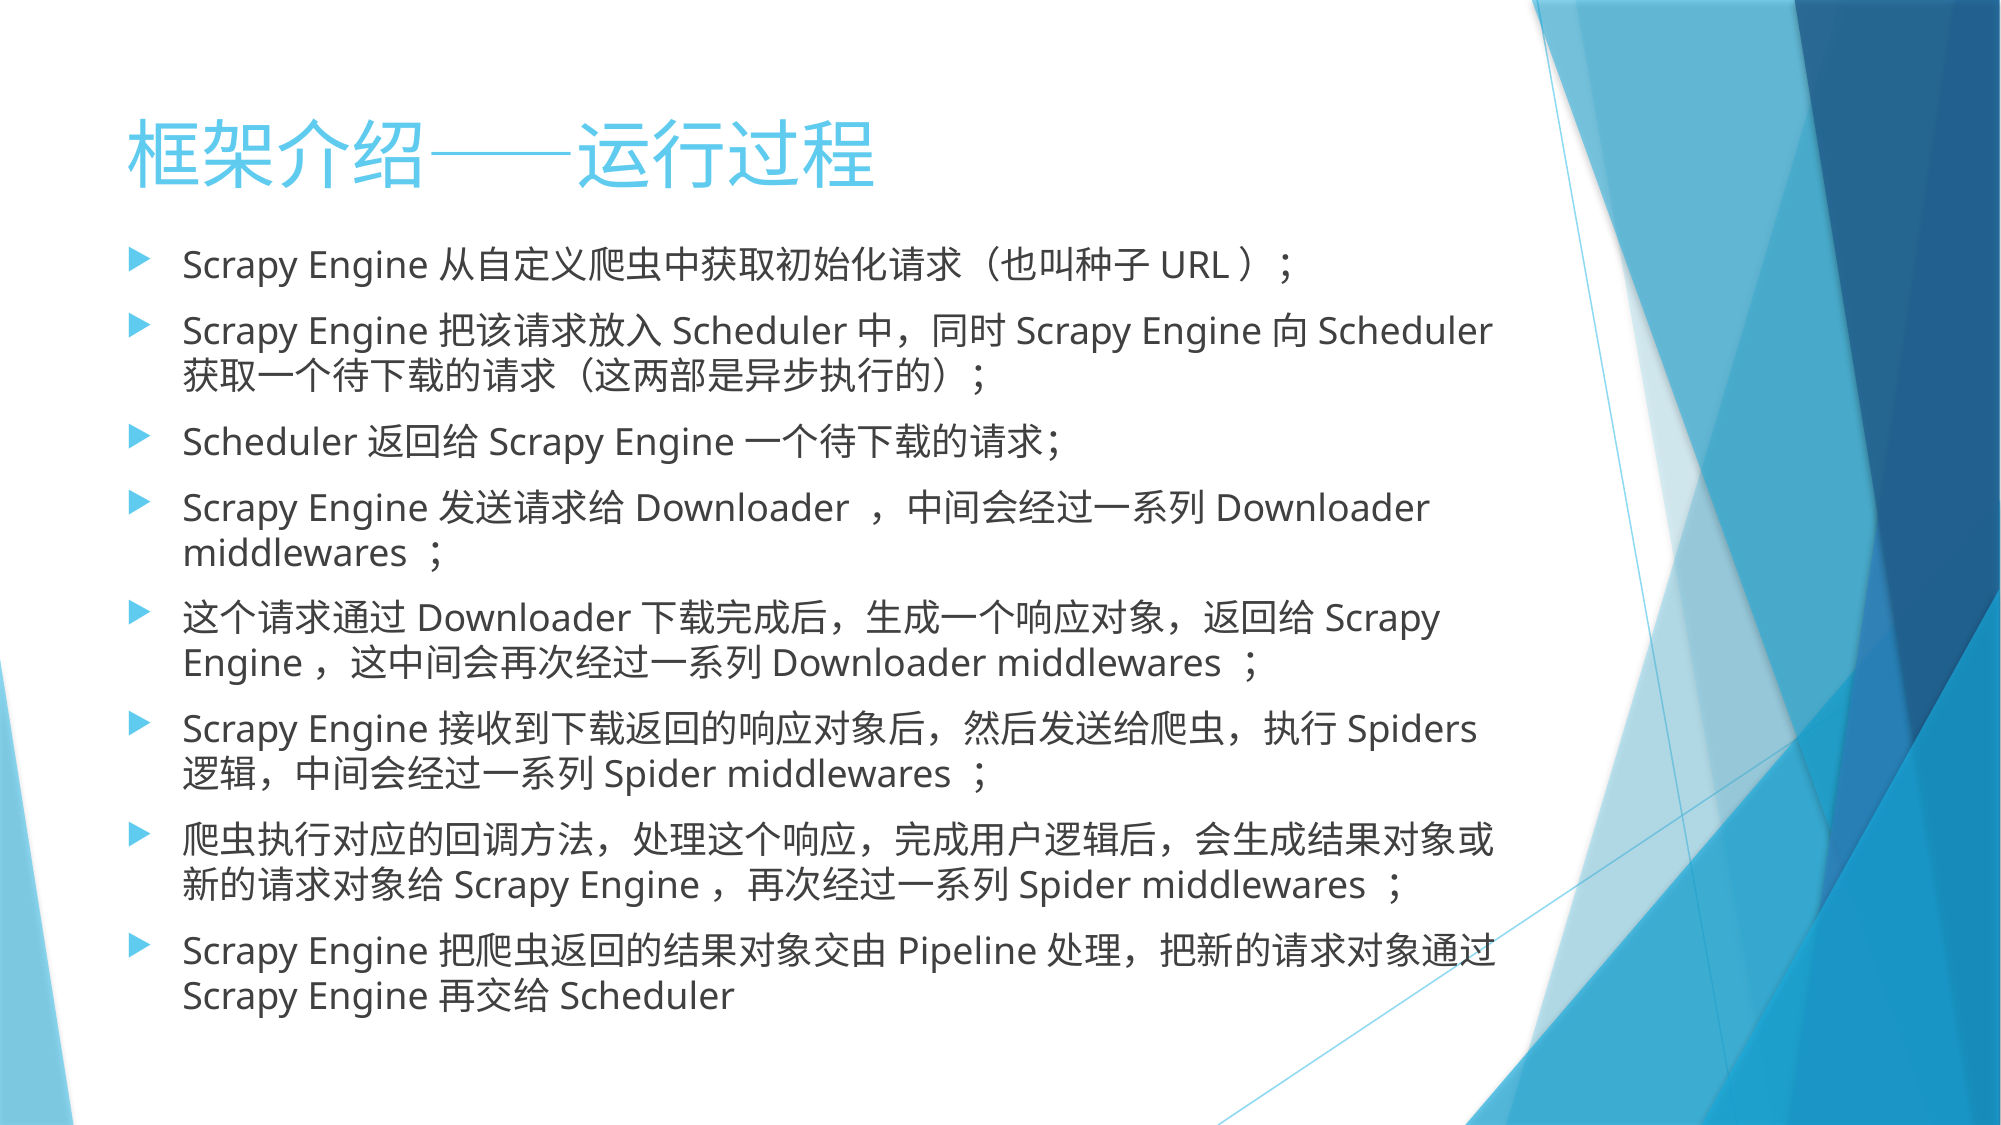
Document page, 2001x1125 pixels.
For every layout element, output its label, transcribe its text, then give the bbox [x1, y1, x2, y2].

title 框架介绍——运行过程 [111, 99, 1522, 233]
list Scrapy Engine从自定义爬虫中获取初始化请求（也叫种子URL）； Scrapy Engine把该请求放入Scheduler中，同时Scrapy Engine向Scheduler获取一个待下载的请求（这两部是异步执行的）； Scheduler返回给Scrapy Engine一个待下载的请求； Scrapy Engine发送请求给Downloader ，中间会经过一系列Downloader middlewares ； 这个请求通过Downloader下载完成后，生成一个响应对象，返回给Scrapy Engine，这中间会再次经过一系列Downloader middlewares ； Scrapy Engine接收到下载返回的响应对象后，然后发送给爬虫，执行Spiders逻辑，中间会经过一系列Spider middlewares ； 爬虫执行对应的回调方法，处理这个响应，完成用户逻辑后，会生成结果对象或新的请求对象给Scrapy Engine，再次经过一系列Spider middlewares ； Scrapy Engine把爬虫返回的结果对象交由Pipeline处理，把新的请求对象通过Scrapy Engine再交给Scheduler [111, 233, 1522, 1062]
